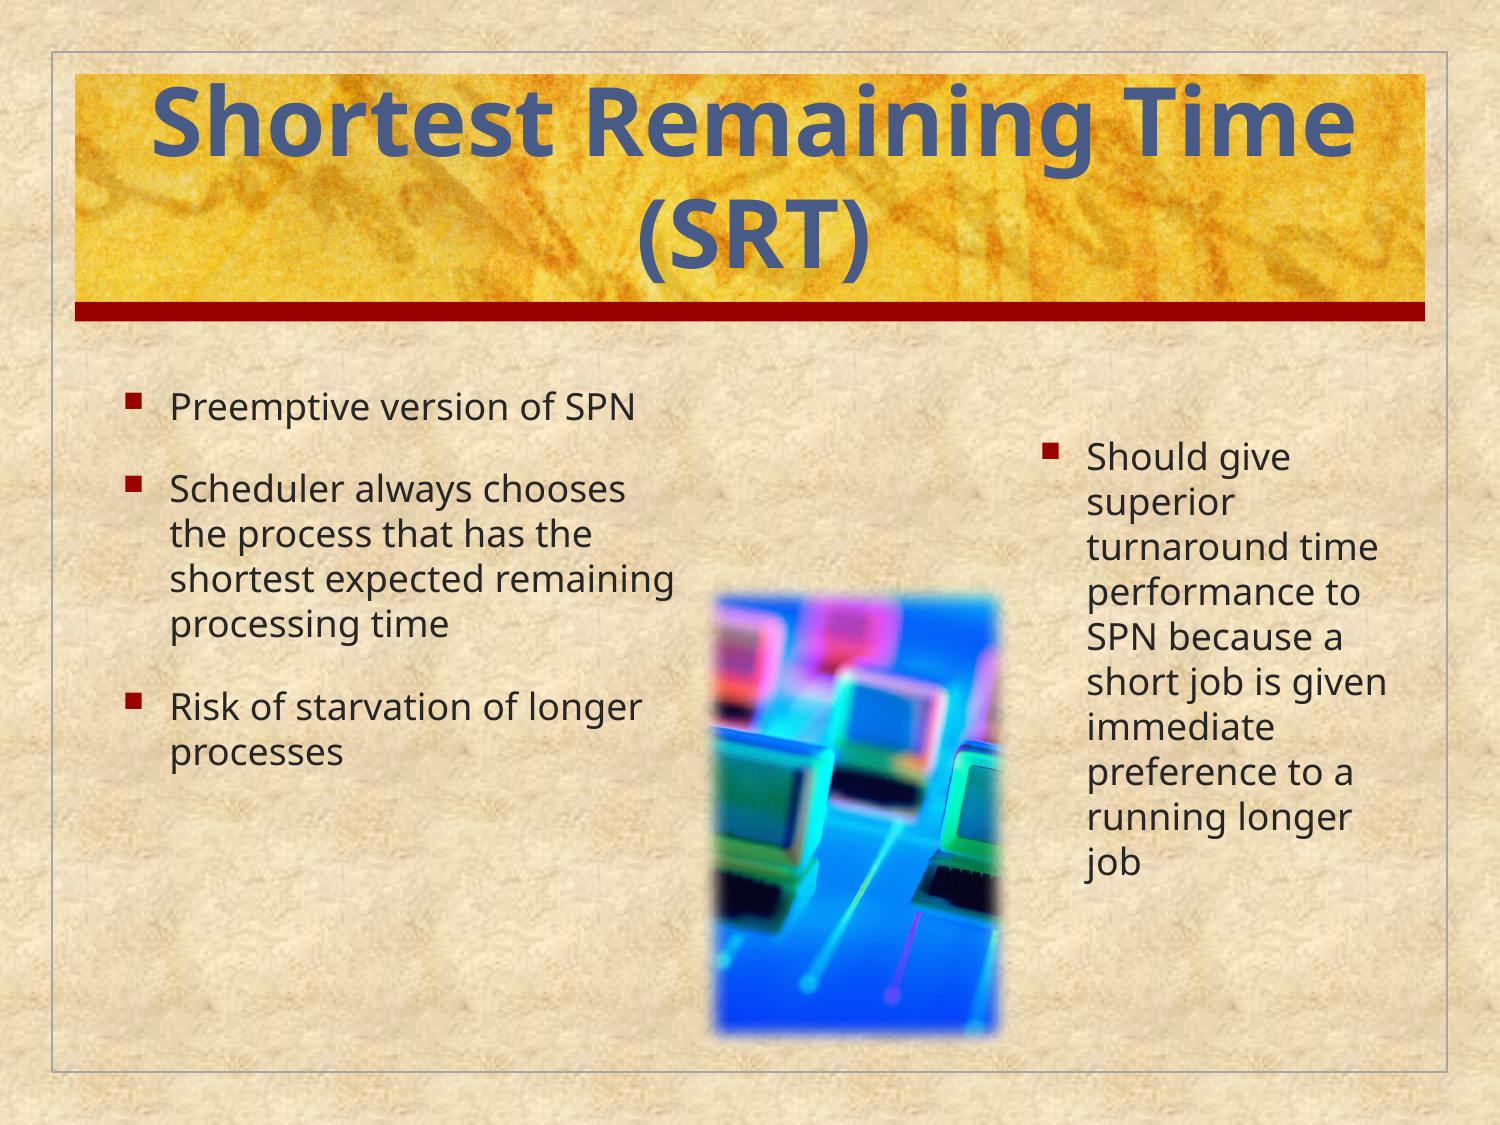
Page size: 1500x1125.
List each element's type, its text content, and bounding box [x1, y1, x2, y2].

list Should give superior turnaround time performance to SPN because a short job is given immediate preference to a running longer job [1025, 425, 1405, 1125]
list Preemptive version of SPN Scheduler always chooses the process that has the shortest expected remaining processing time Risk of starvation of longer processes [108, 375, 709, 1005]
picture [0, 0, 1500, 1125]
title Shortest Remaining Time (SRT) [112, 99, 1397, 288]
picture [53, 53, 1446, 1071]
